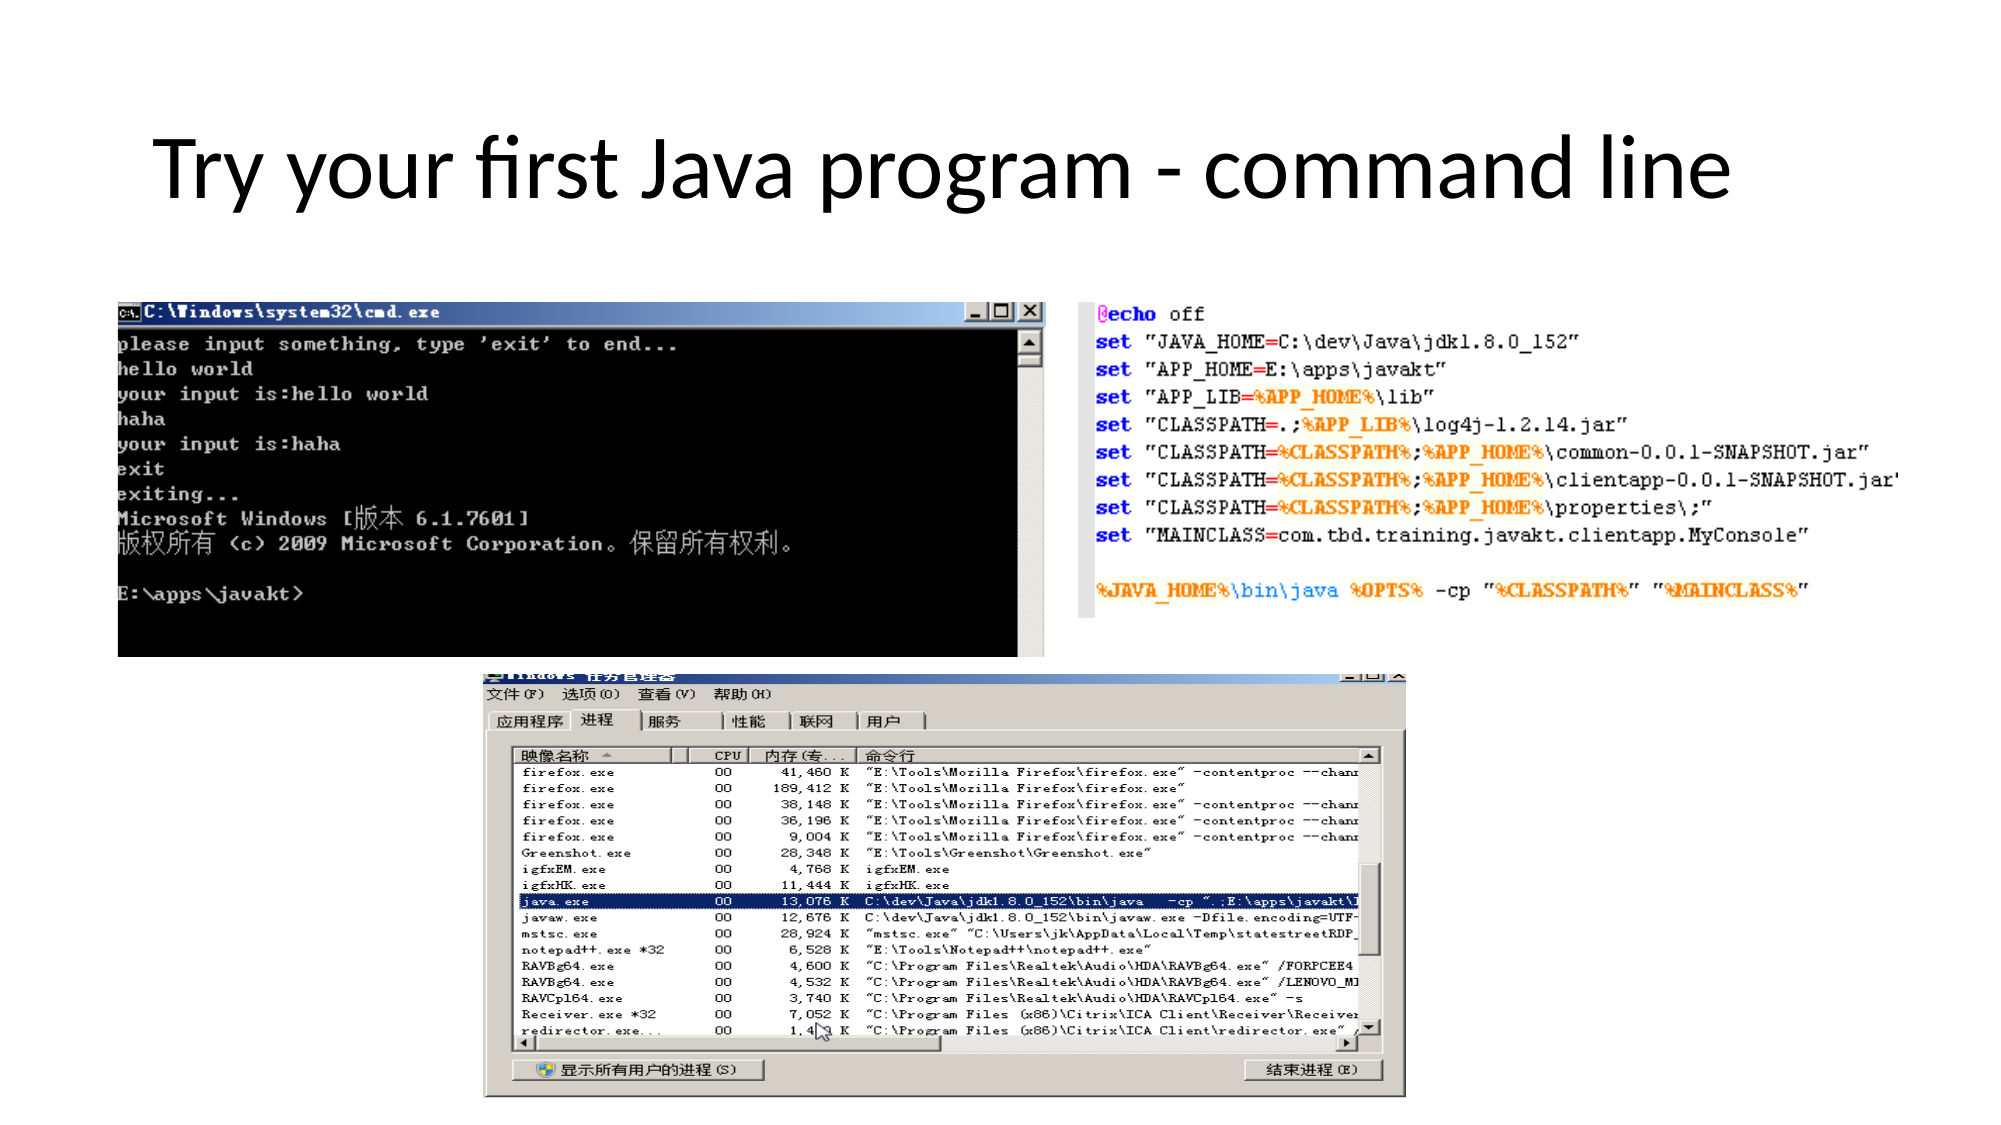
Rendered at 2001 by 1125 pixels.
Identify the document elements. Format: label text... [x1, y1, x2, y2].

picture [483, 674, 1406, 1125]
title Try your first Java program - command line [137, 59, 1863, 278]
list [117, 302, 1046, 657]
picture [1078, 302, 1898, 618]
